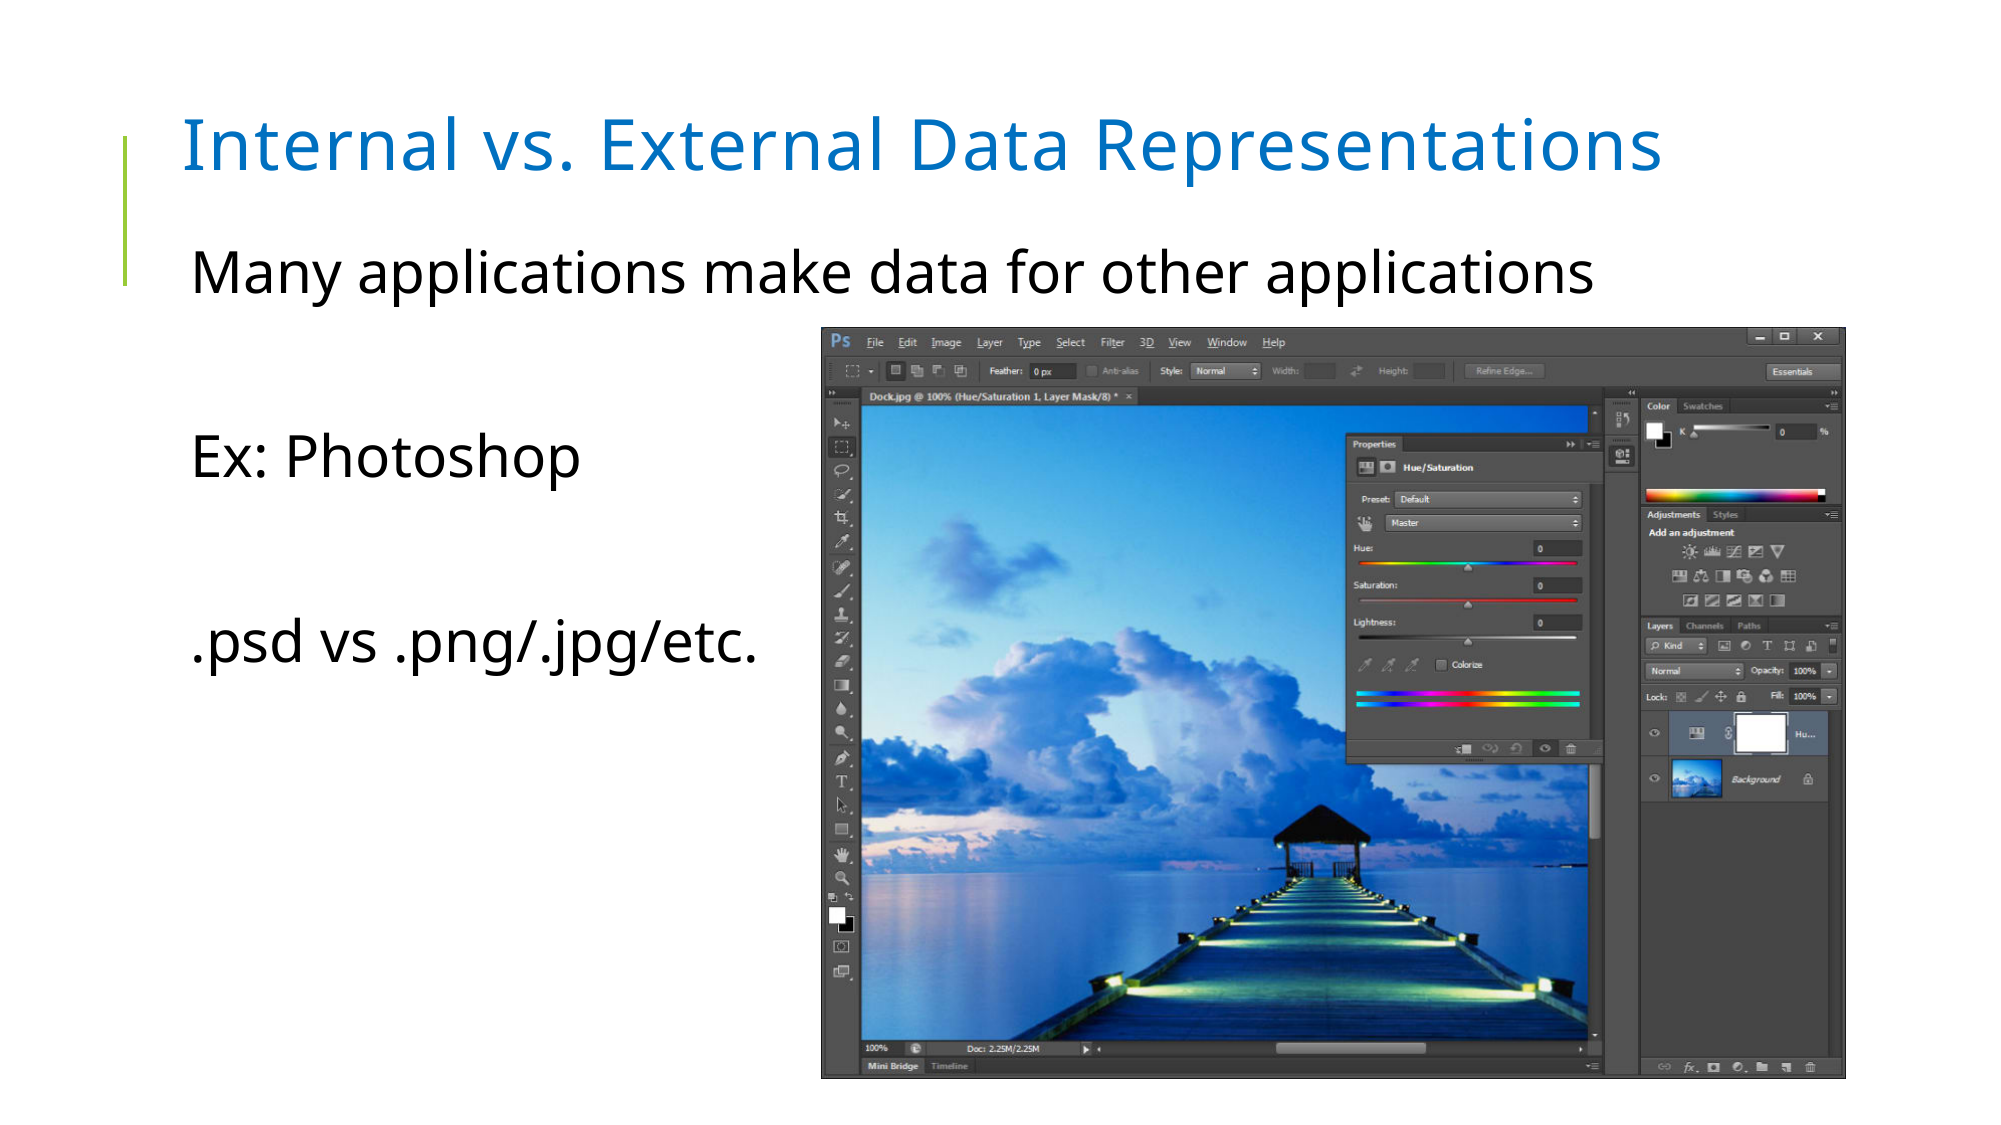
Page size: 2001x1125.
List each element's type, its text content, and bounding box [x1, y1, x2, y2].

picture [821, 327, 1846, 1079]
title Internal vs. External Data Representations [168, 96, 1763, 205]
list Many applications make data for other applications Ex: Photoshop .psd vs .png/.jpg/etc. [168, 235, 1763, 1035]
